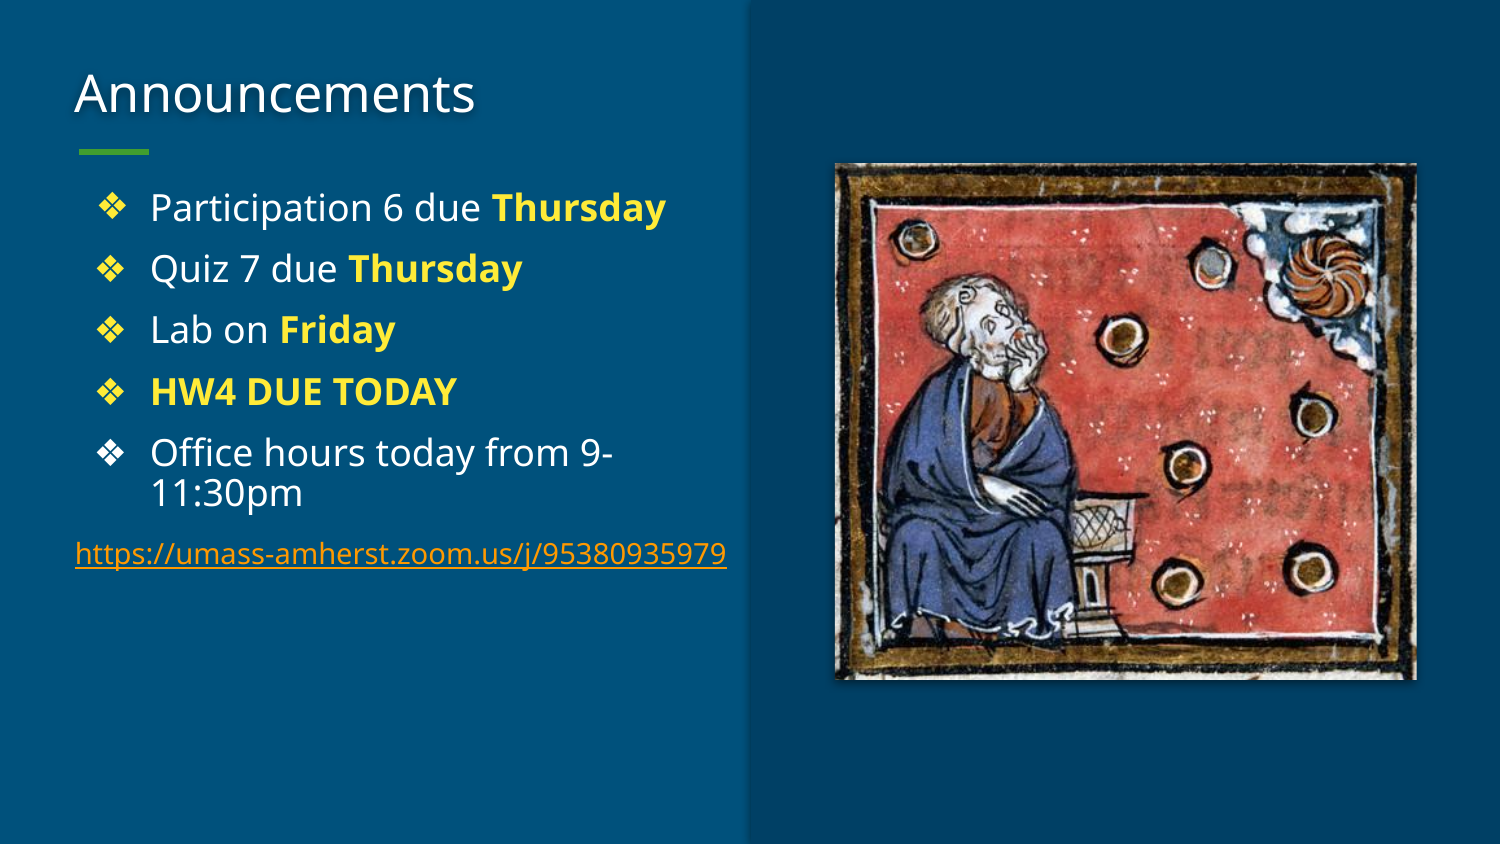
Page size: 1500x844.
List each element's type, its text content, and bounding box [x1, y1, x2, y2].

list Participation 6 due Thursday Quiz 7 due Thursday Lab on Friday HW4 DUE TODAY Office hours today from 9-11:30pm https://umass-amherst.zoom.us/j/95380935979 [63, 183, 752, 791]
picture [834, 163, 1417, 680]
title Announcements [63, 39, 1437, 152]
